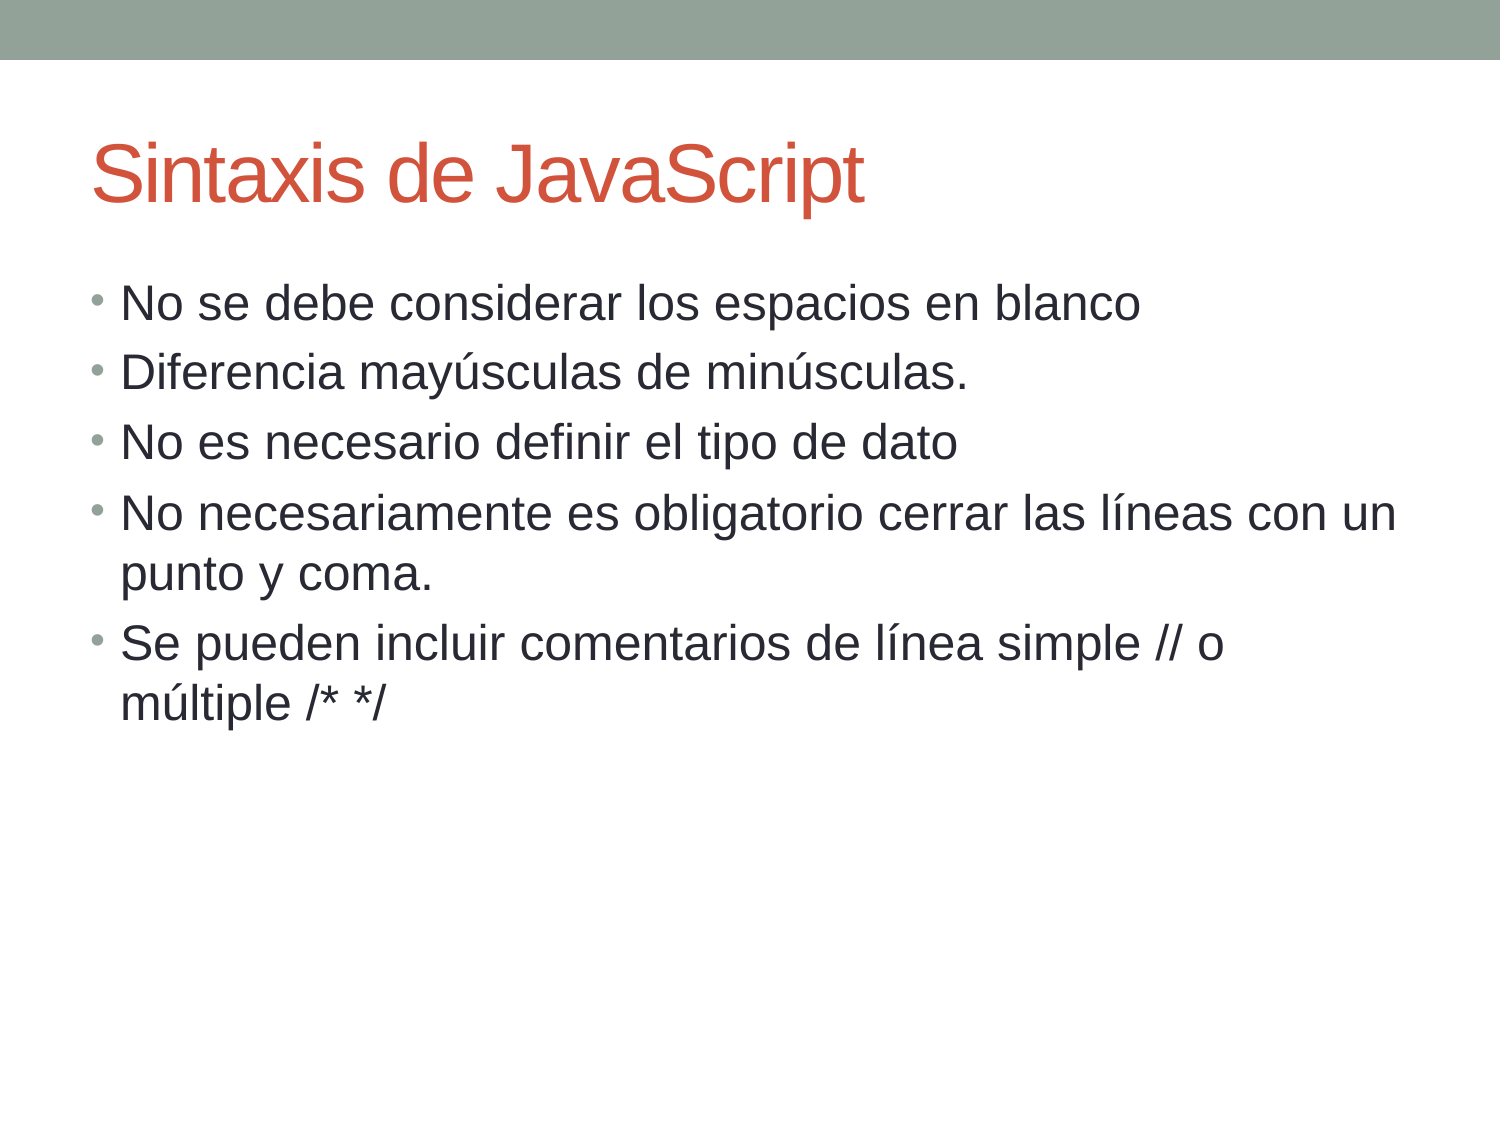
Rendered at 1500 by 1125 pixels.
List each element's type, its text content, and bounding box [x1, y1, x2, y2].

list No se debe considerar los espacios en blanco Diferencia mayúsculas de minúsculas. No es necesario definir el tipo de dato No necesariamente es obligatorio cerrar las líneas con un punto y coma. Se pueden incluir comentarios de línea simple // o múltiple /* */ [75, 262, 1425, 1063]
title Sintaxis de JavaScript [75, 87, 1425, 250]
